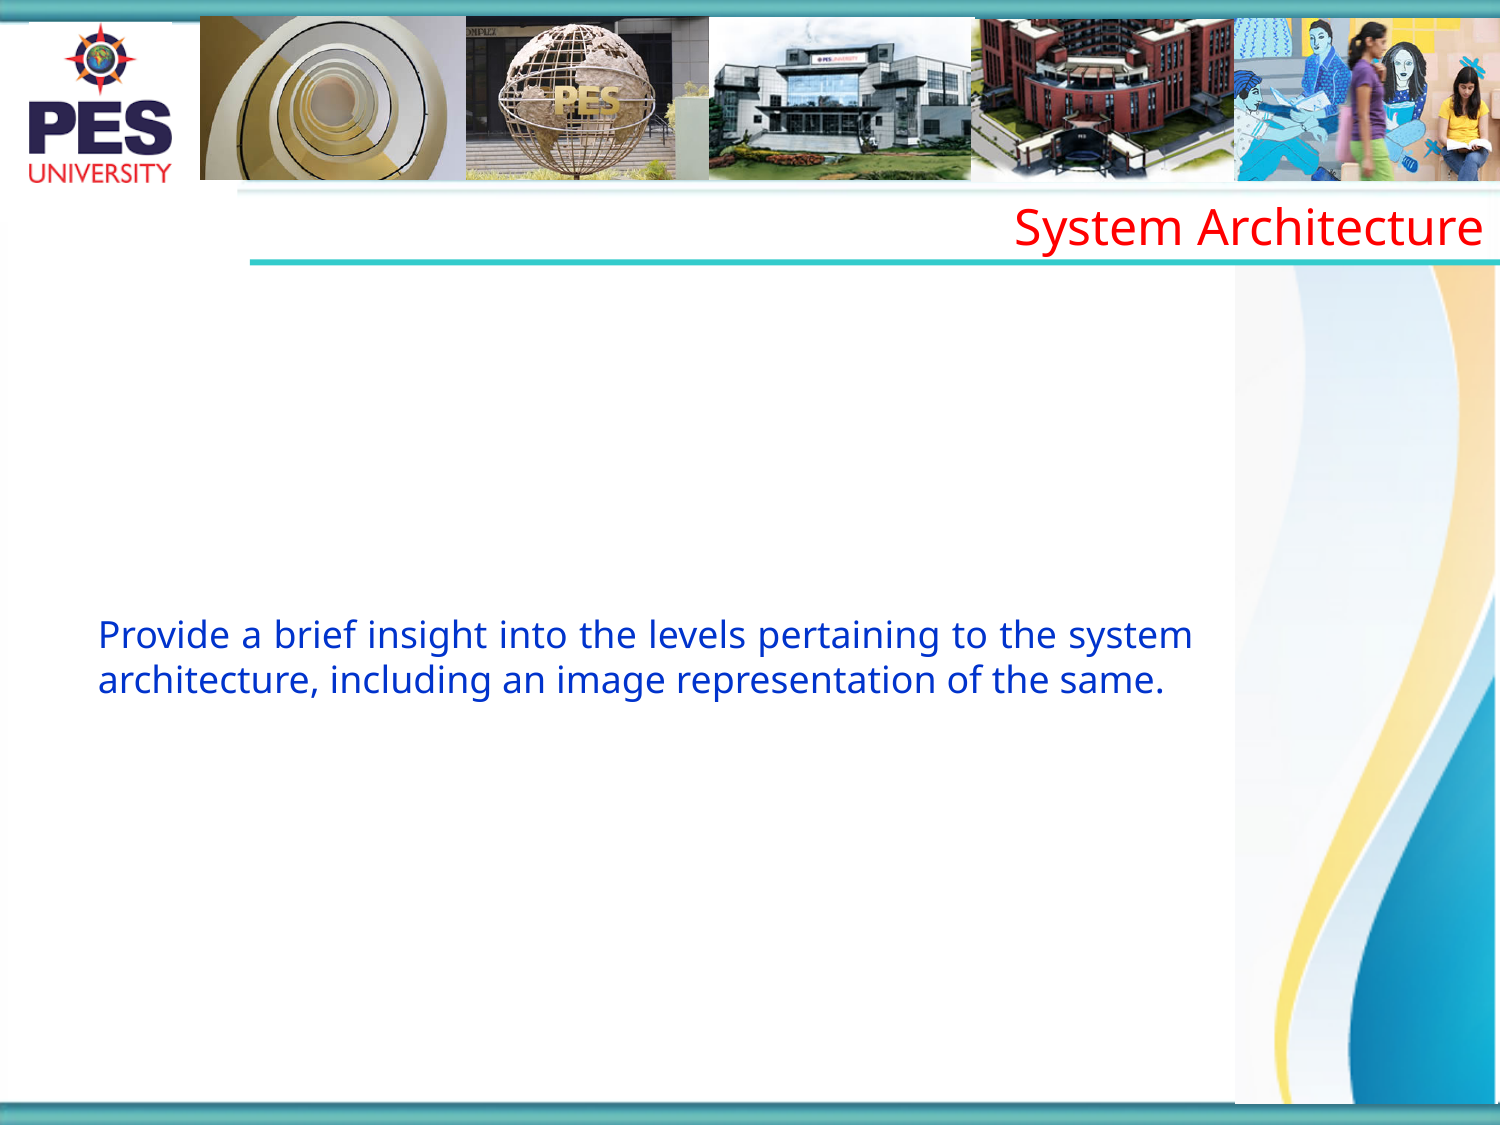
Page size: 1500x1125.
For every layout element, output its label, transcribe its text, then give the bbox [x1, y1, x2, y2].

picture [0, 222, 1500, 1125]
text_box Provide a brief insight into the levels pertaining to the system architecture, including an image representation of the same. [82, 265, 1210, 1046]
text_box System Architecture [224, 187, 1500, 264]
picture [0, 0, 1500, 187]
